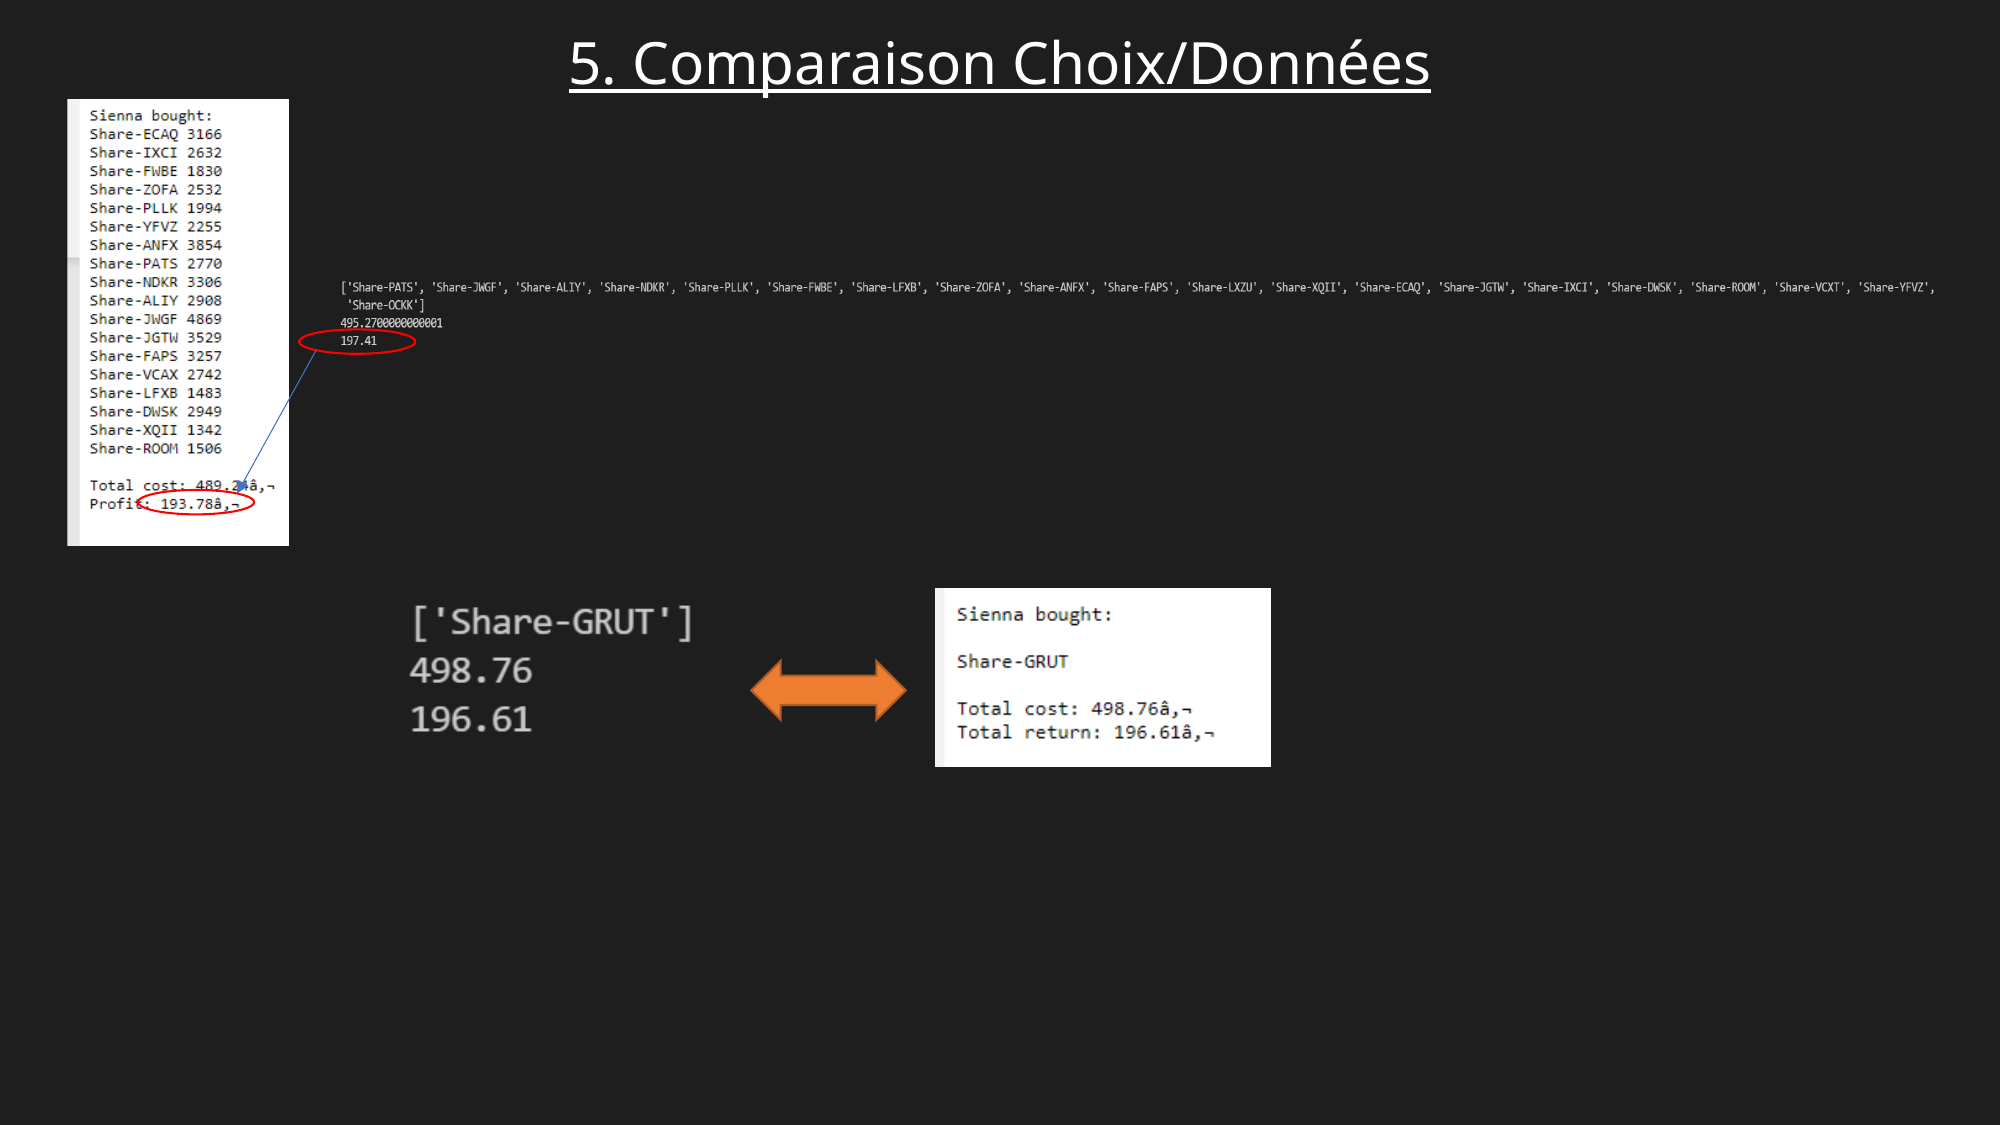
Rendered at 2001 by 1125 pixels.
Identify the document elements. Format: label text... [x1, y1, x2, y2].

picture [335, 277, 1937, 350]
picture [67, 99, 289, 549]
text_box 5. Comparaison Choix/Données [180, 18, 1820, 104]
text_box [749, 658, 908, 723]
text_box [298, 329, 404, 355]
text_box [237, 350, 317, 494]
picture [385, 595, 717, 749]
picture [935, 588, 1271, 767]
